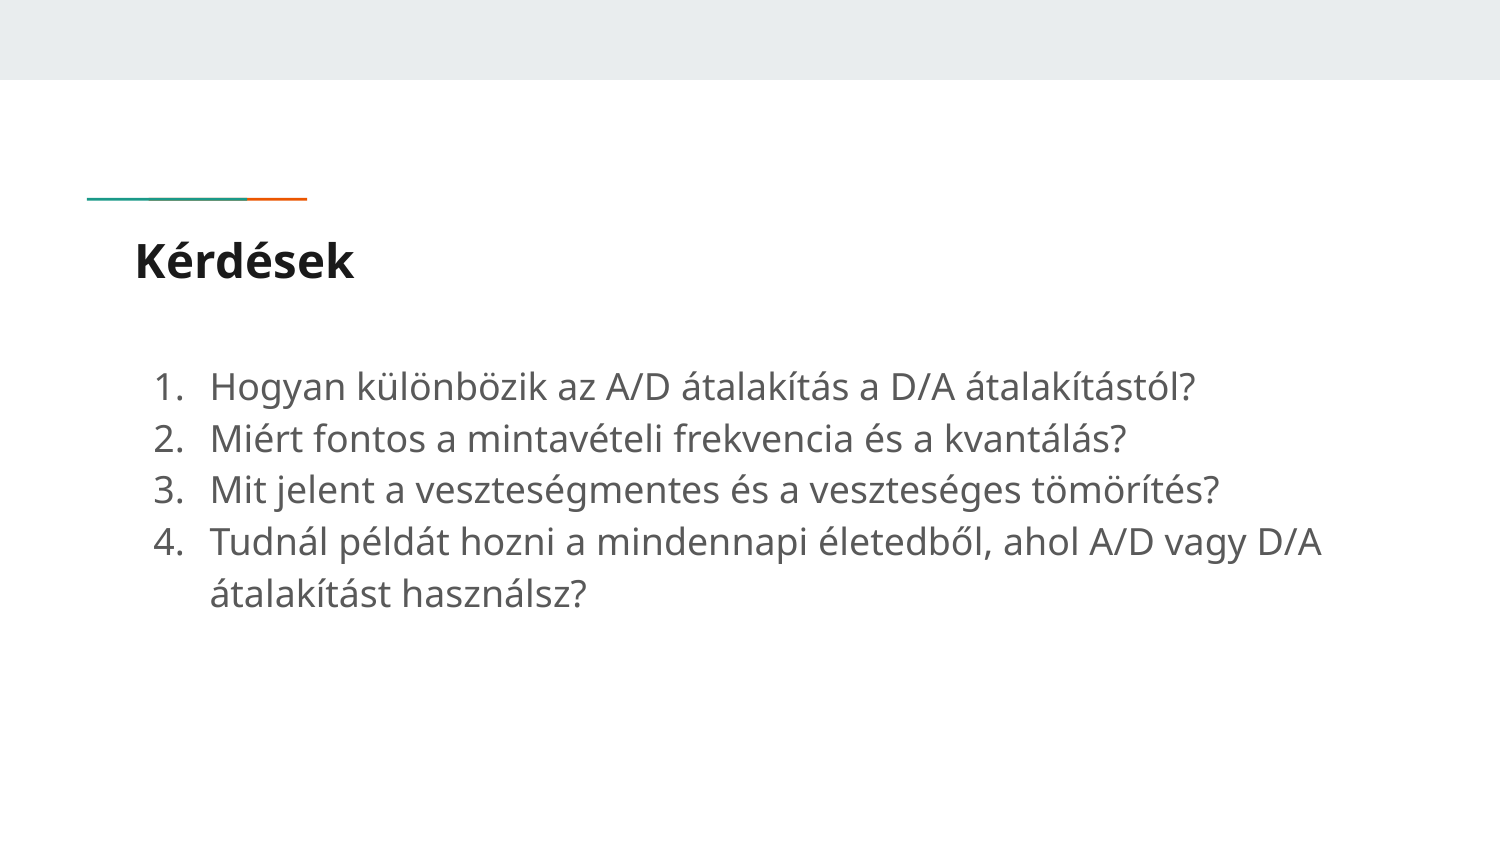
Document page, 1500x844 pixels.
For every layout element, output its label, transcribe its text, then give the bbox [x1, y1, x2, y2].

list Hogyan különbözik az A/D átalakítás a D/A átalakítástól? Miért fontos a mintavételi frekvencia és a kvantálás? Mit jelent a veszteségmentes és a veszteséges tömörítés? Tudnál példát hozni a mindennapi életedből, ahol A/D vagy D/A átalakítást használsz? [119, 341, 1381, 712]
title Kérdések [119, 216, 1381, 305]
